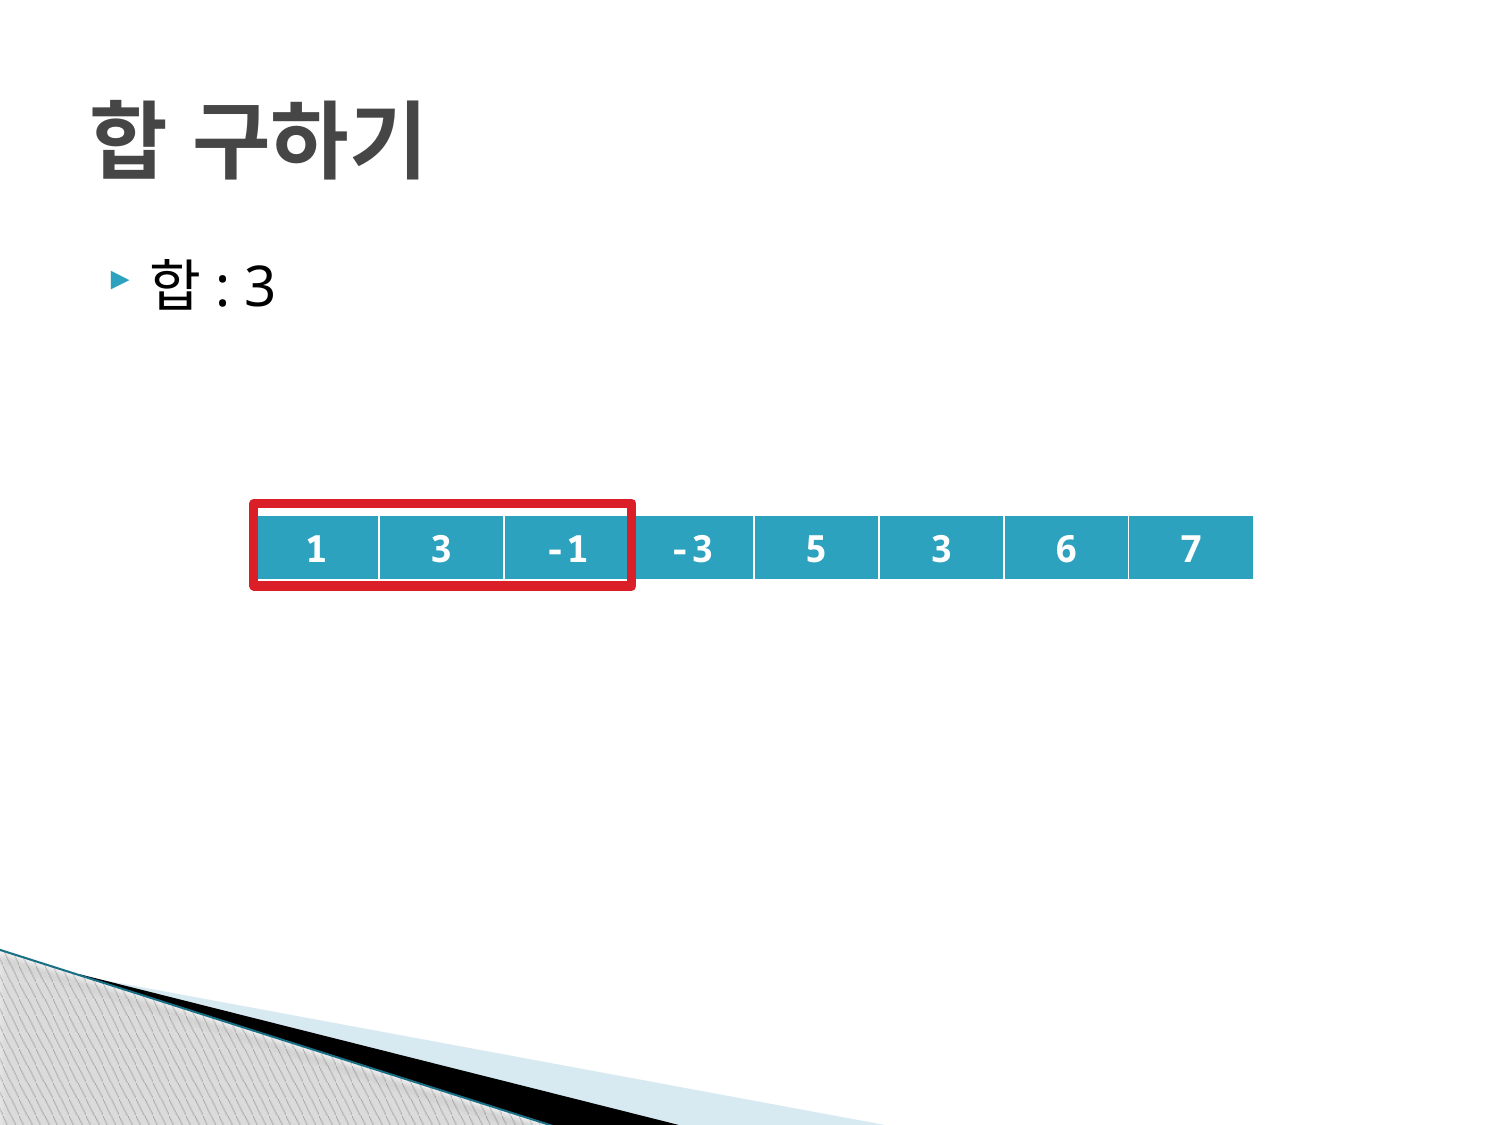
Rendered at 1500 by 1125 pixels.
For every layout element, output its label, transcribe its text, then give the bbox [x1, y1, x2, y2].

title 합 구하기 [75, 45, 1425, 233]
table_header 5 [755, 516, 878, 579]
text_box [249, 499, 636, 591]
table_header 6 [1005, 516, 1128, 579]
table_header 7 [1129, 516, 1253, 579]
table_header 3 [880, 516, 1003, 579]
list 합: 3 [75, 243, 1425, 986]
table_header -3 [636, 516, 753, 579]
